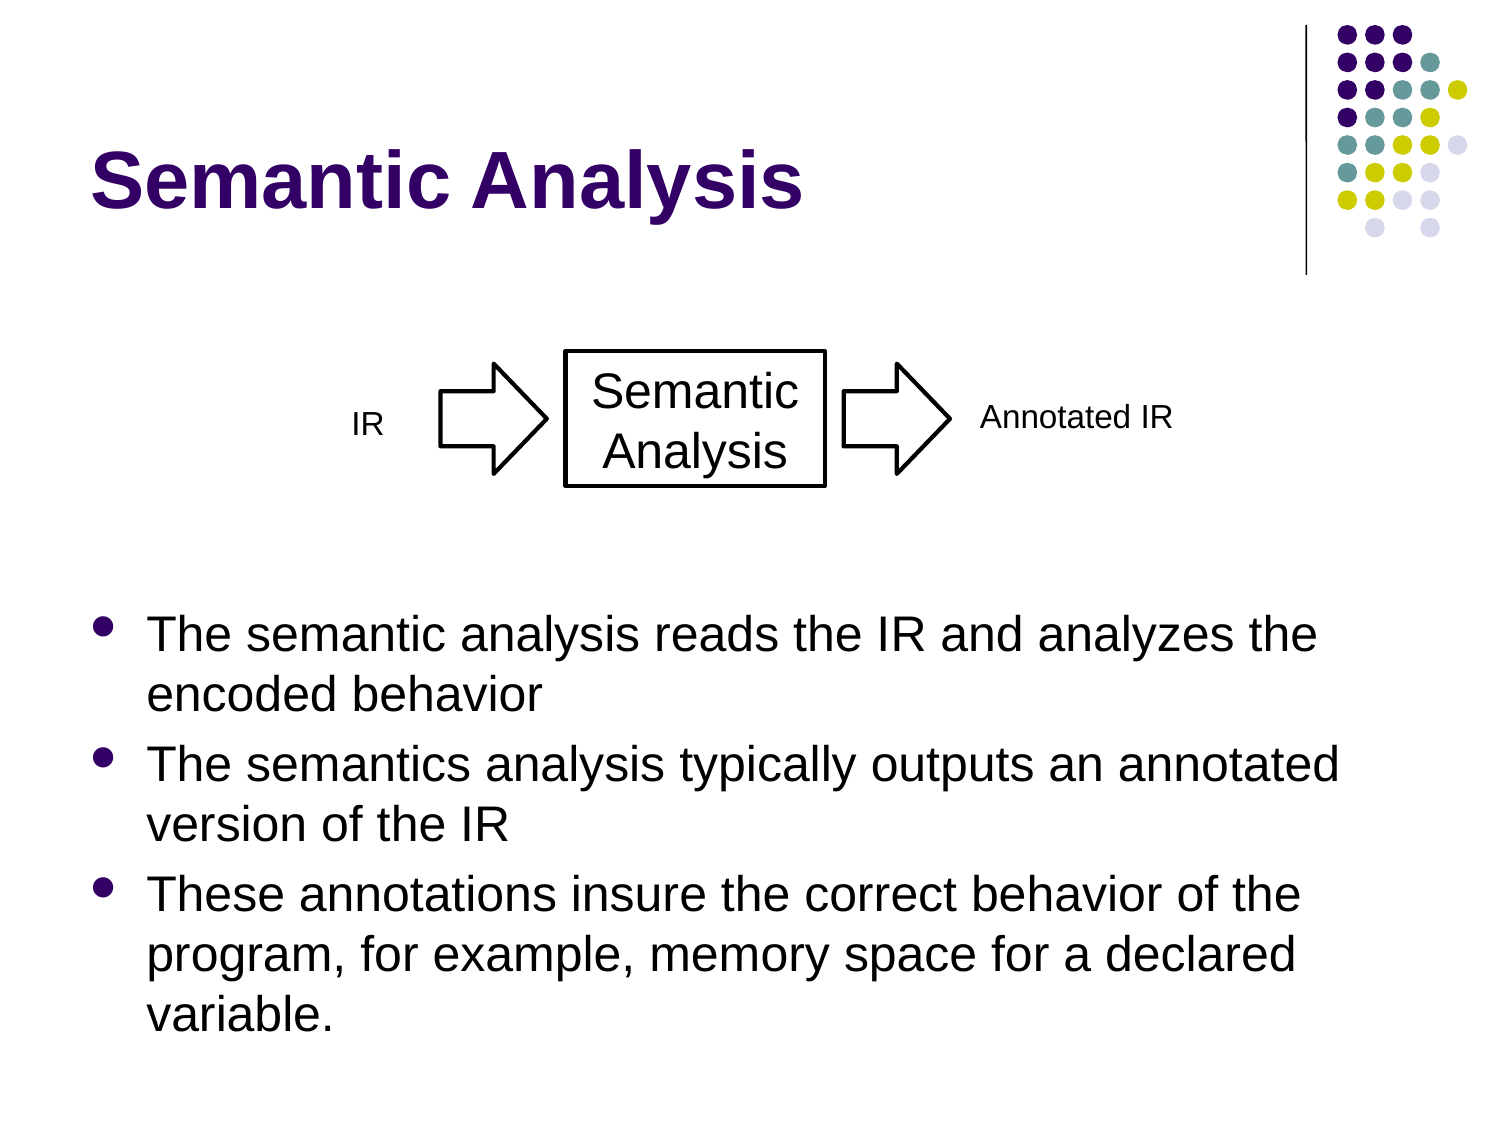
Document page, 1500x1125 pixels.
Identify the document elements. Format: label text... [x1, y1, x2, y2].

text_box IR [336, 394, 400, 450]
text_box [438, 361, 549, 476]
list The semantic analysis reads the IR and analyzes the encoded behavior The semantics analysis typically outputs an annotated version of the IR These annotations insure the correct behavior of the program, for example, memory space for a declared variable. [75, 594, 1425, 1025]
title Semantic Analysis [75, 20, 1313, 233]
text_box [841, 361, 953, 476]
text_box Annotated IR [964, 387, 1189, 443]
text_box Semantic Analysis [563, 349, 827, 488]
